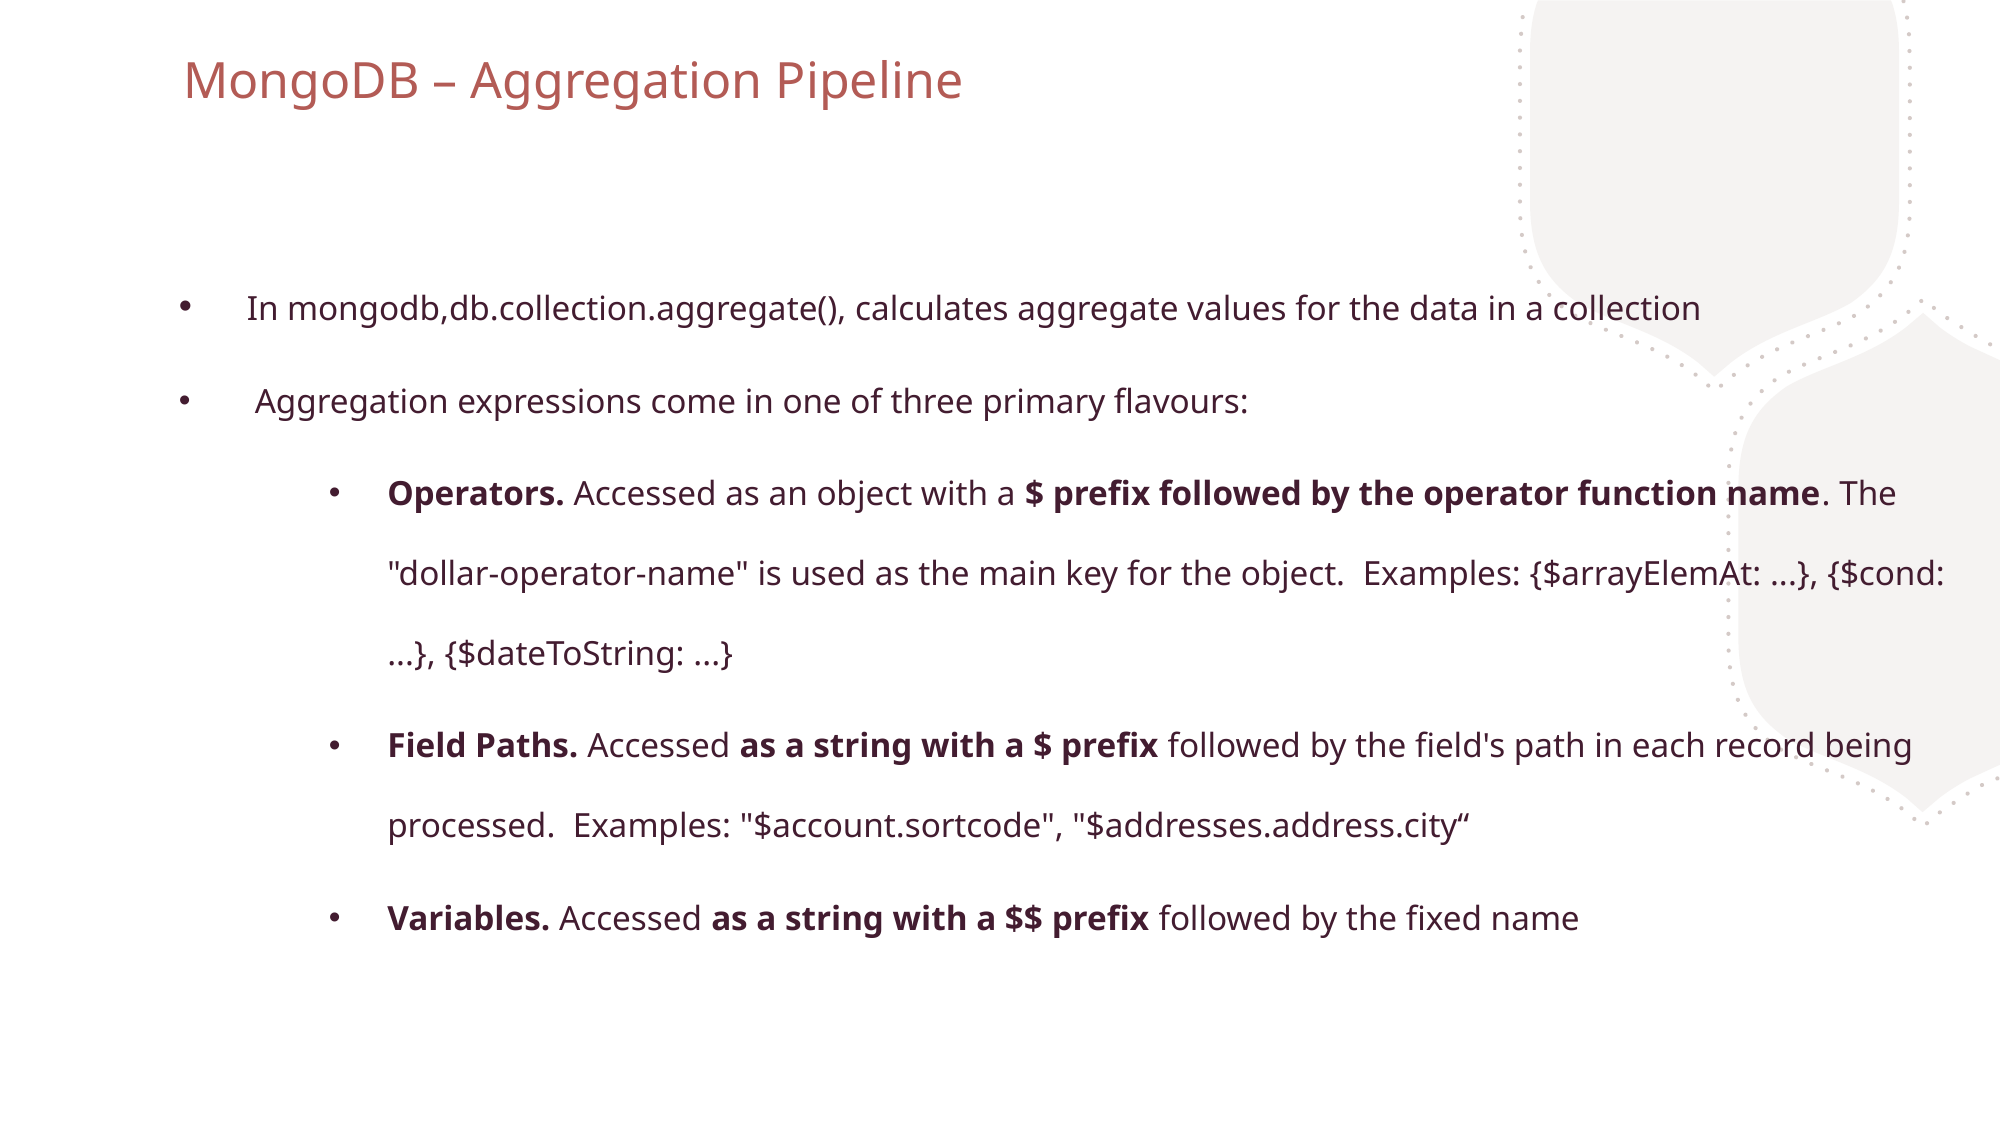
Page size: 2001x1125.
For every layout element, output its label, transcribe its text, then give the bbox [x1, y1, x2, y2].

list MongoDB – Aggregation Pipeline [161, 48, 1953, 110]
list In mongodb,db.collection.aggregate(), calculates aggregate values for the data in a collection Aggregation expressions come in one of three primary flavours: Operators. Accessed as an object with a $ prefix followed by the operator function name. The "dollar-operator-name" is used as the main key for the object. Examples: {$arrayElemAt: ...}, {$cond: ...}, {$dateToString: ...} Field Paths. Accessed as a string with a $ prefix followed by the field's path in each record being processed. Examples: "$account.sortcode", "$addresses.address.city“ Variables. Accessed as a string with a $$ prefix followed by the fixed name [162, 237, 1953, 988]
